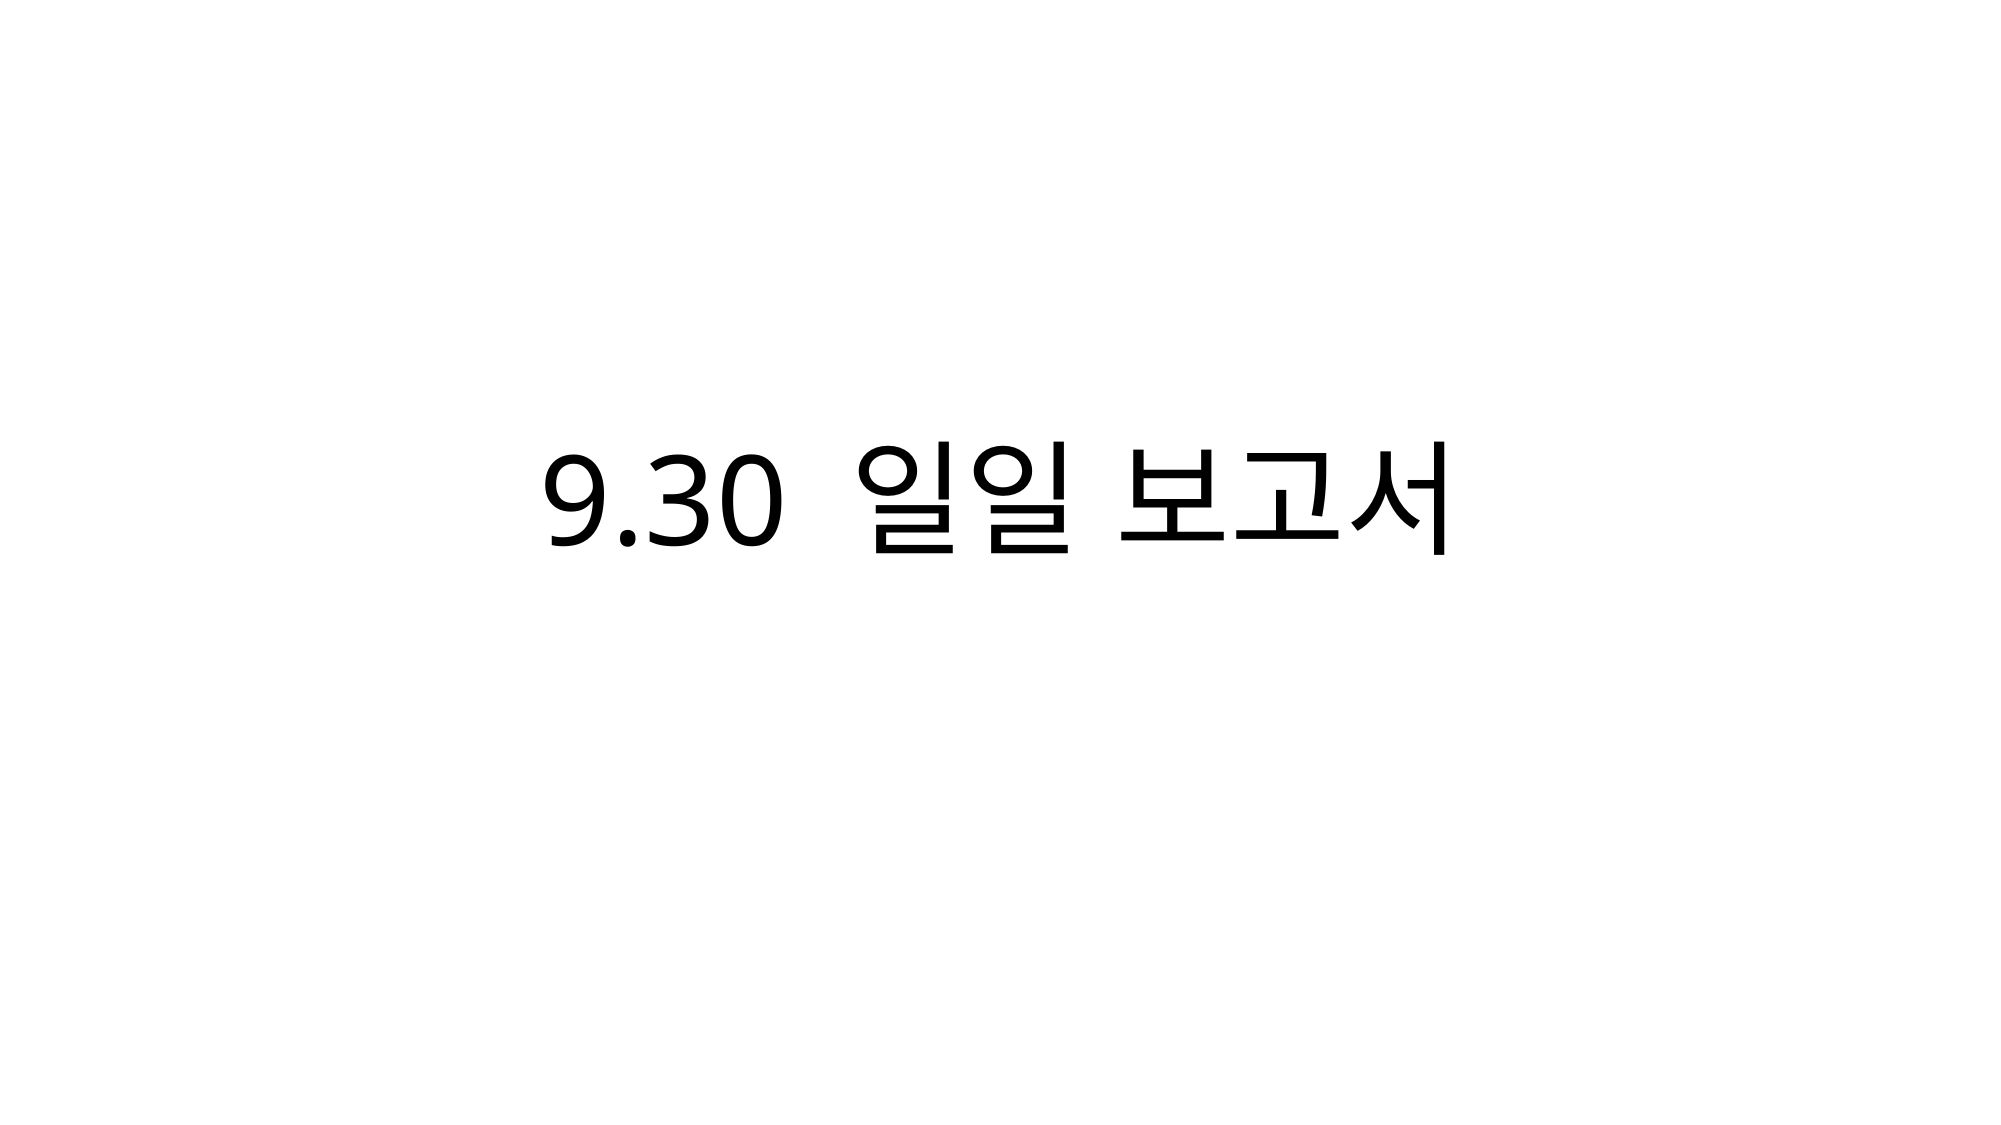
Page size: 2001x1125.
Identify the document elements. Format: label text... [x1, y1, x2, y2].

title 9.30 일일 보고서 [249, 188, 1750, 580]
